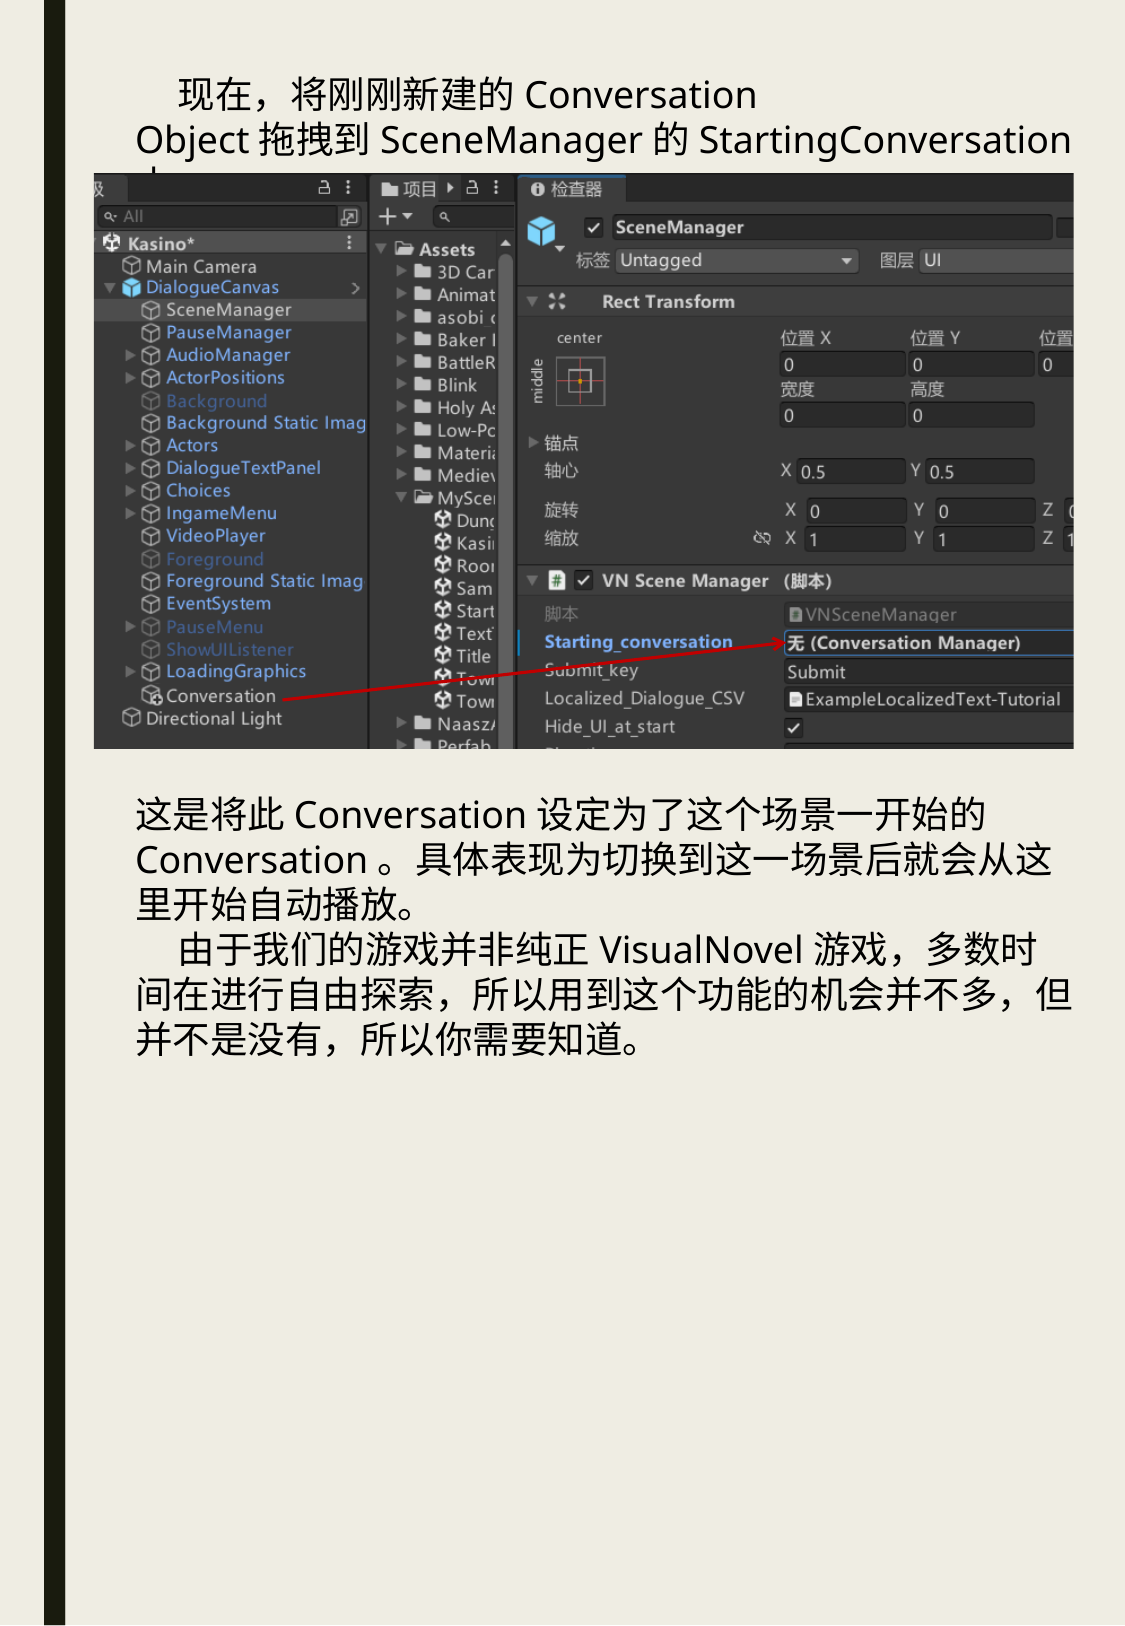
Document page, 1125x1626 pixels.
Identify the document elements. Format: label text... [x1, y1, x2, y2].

text_box 现在，将刚刚新建的Conversation Object拖拽到SceneManager的StartingConversation中 这是将此Conversation设定为了这个场景一开始的Conversation。具体表现为切换到这一场景后就会从这里开始自动播放。 由于我们的游戏并非纯正VisualNovel游戏，多数时间在进行自由探索，所以用到这个功能的机会并不多，但并不是没有，所以你需要知道。 [120, 18, 1090, 1114]
picture [93, 173, 1074, 749]
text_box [282, 642, 787, 700]
